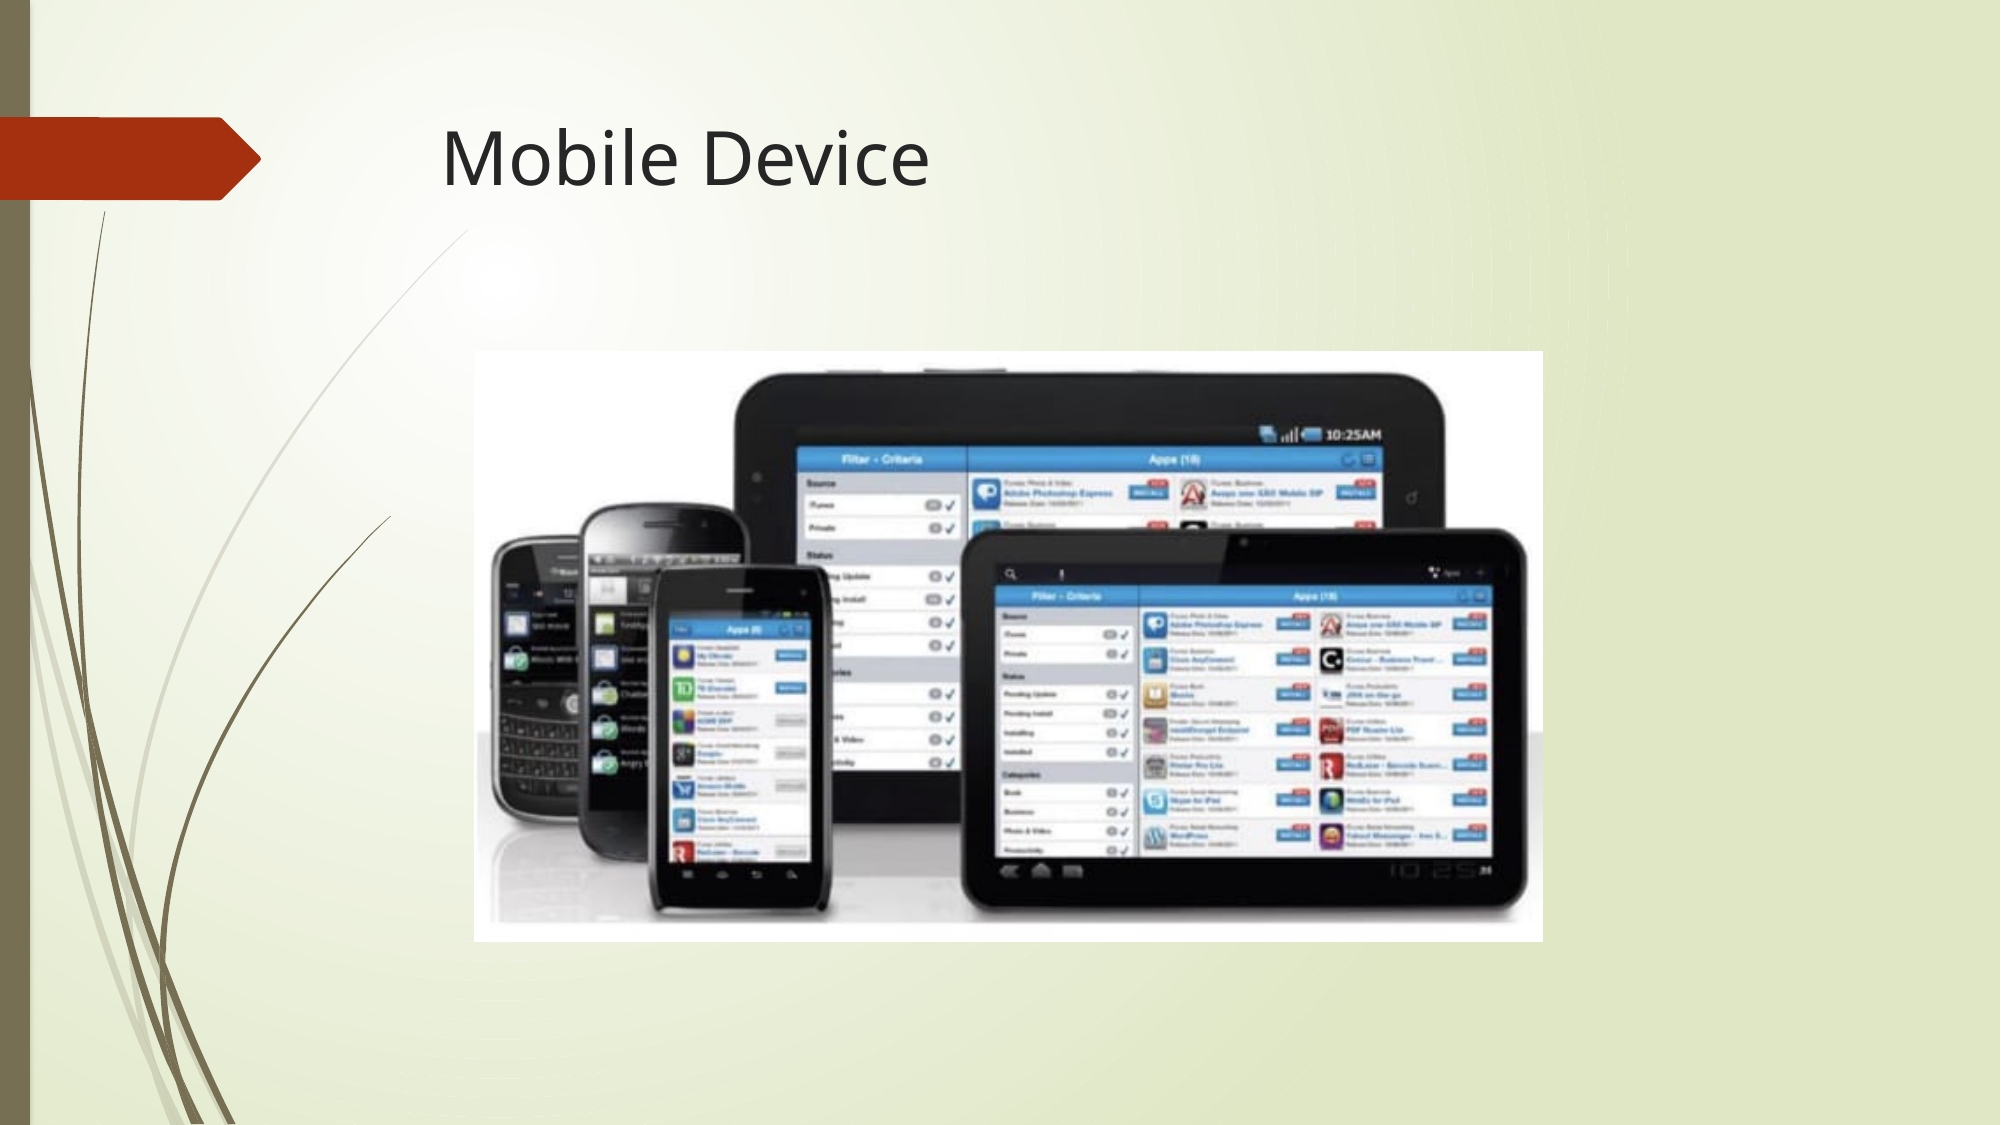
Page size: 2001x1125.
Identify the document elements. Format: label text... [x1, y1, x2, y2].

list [473, 351, 1543, 942]
title Mobile Device [425, 102, 1888, 313]
